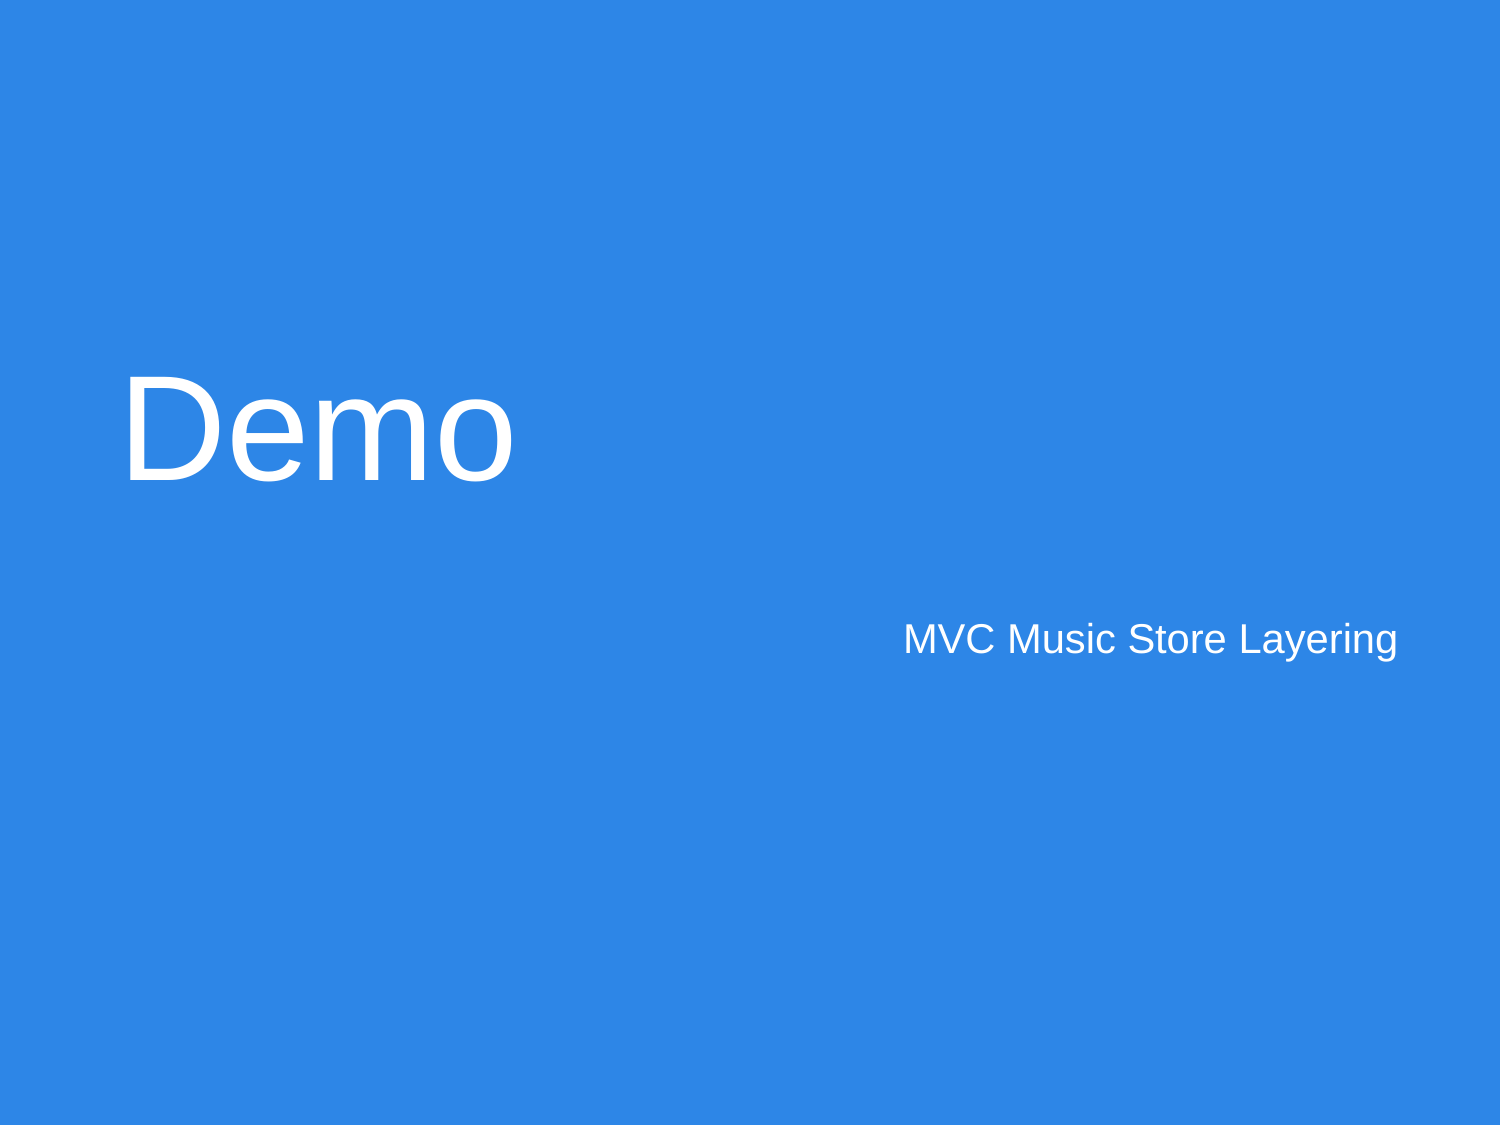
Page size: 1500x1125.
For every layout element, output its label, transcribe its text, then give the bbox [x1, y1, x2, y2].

title Demo [116, 330, 1384, 519]
text_box MVC Music Store Layering [901, 611, 1402, 662]
